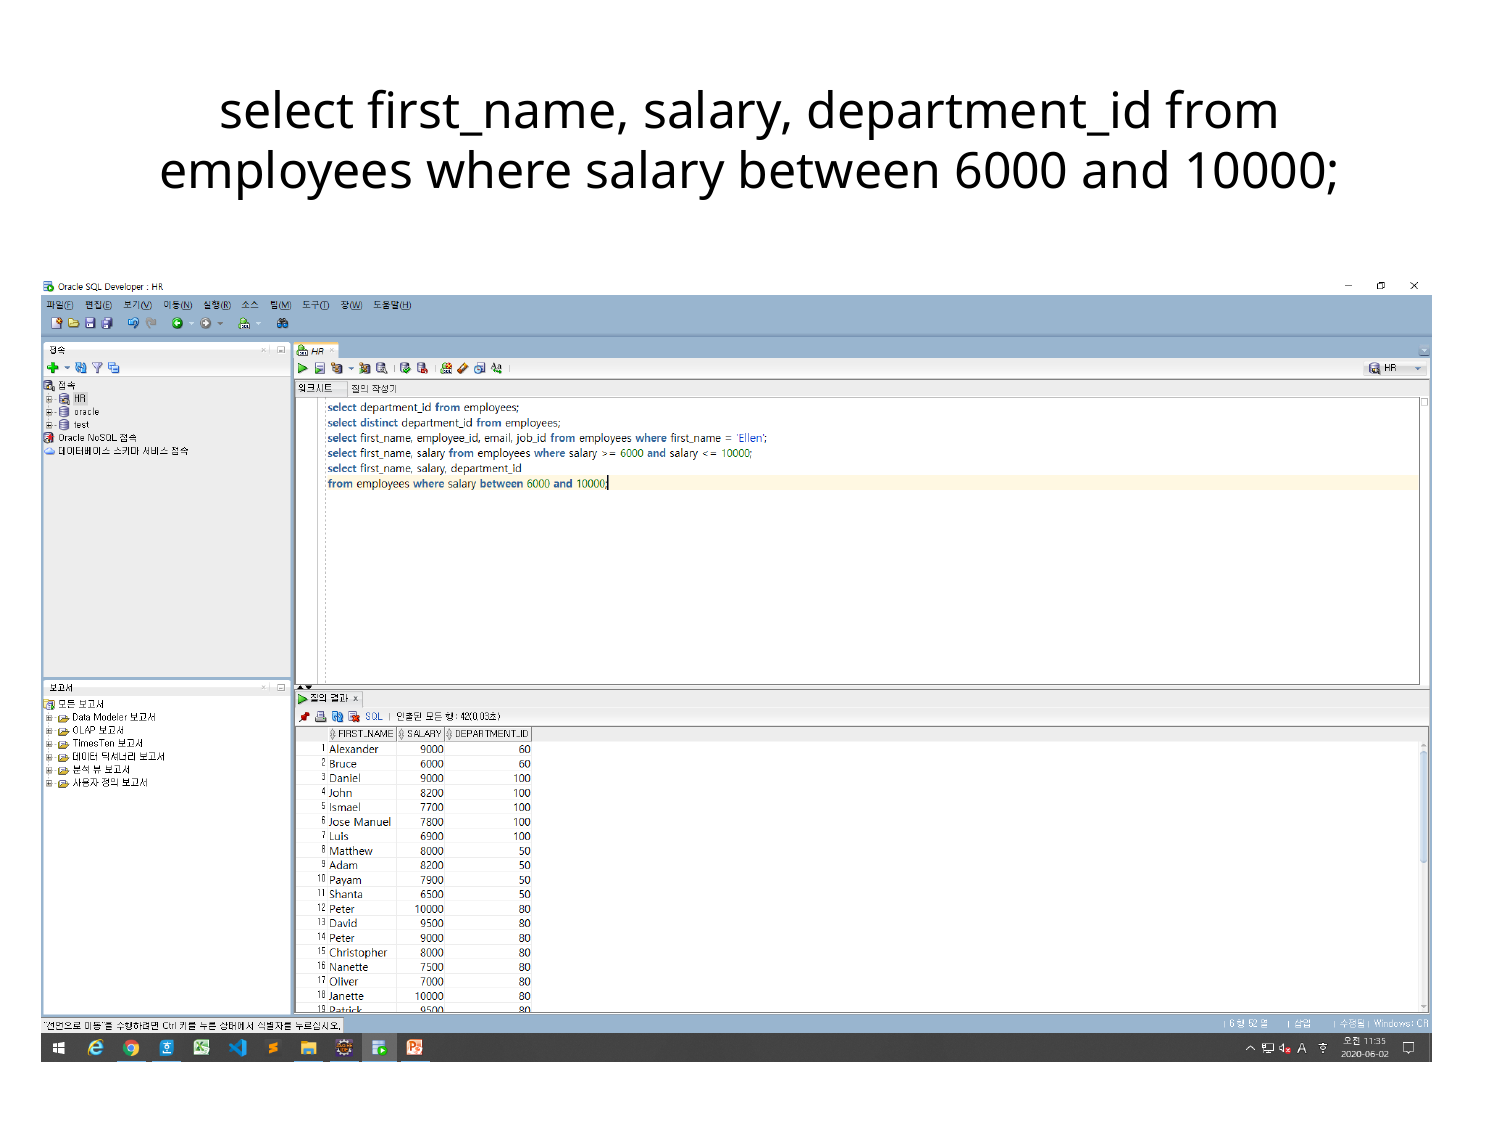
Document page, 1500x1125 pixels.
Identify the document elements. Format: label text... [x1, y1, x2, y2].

title select first_name, salary, department_id from employees where salary between 6000 and 10000; [75, 45, 1425, 233]
picture [40, 278, 1433, 1062]
